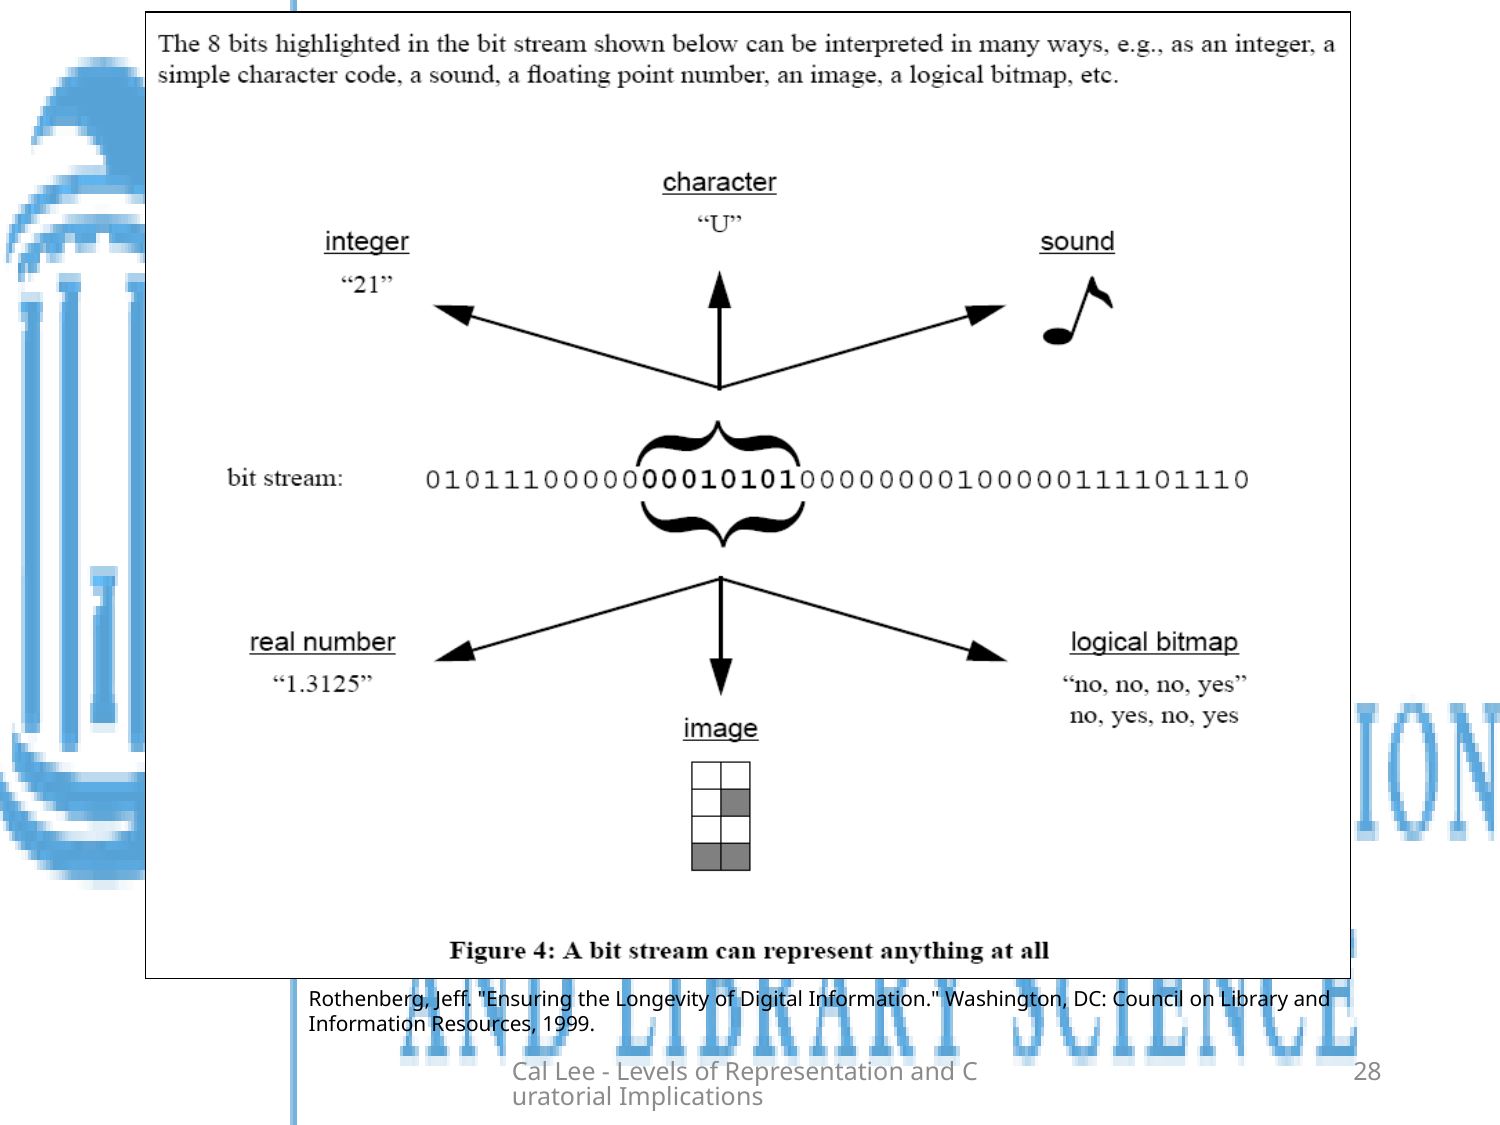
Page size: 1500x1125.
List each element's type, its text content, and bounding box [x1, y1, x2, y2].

slide_number 28 [1059, 1042, 1397, 1103]
footer Cal Lee - Levels of Representation and Curatorial Implications [496, 1042, 1004, 1103]
picture [0, 0, 1500, 1125]
text_box Rothenberg, Jeff. "Ensuring the Longevity of Digital Information." Washington, DC: Council on Library and Information Resources, 1999. [294, 978, 1350, 1043]
